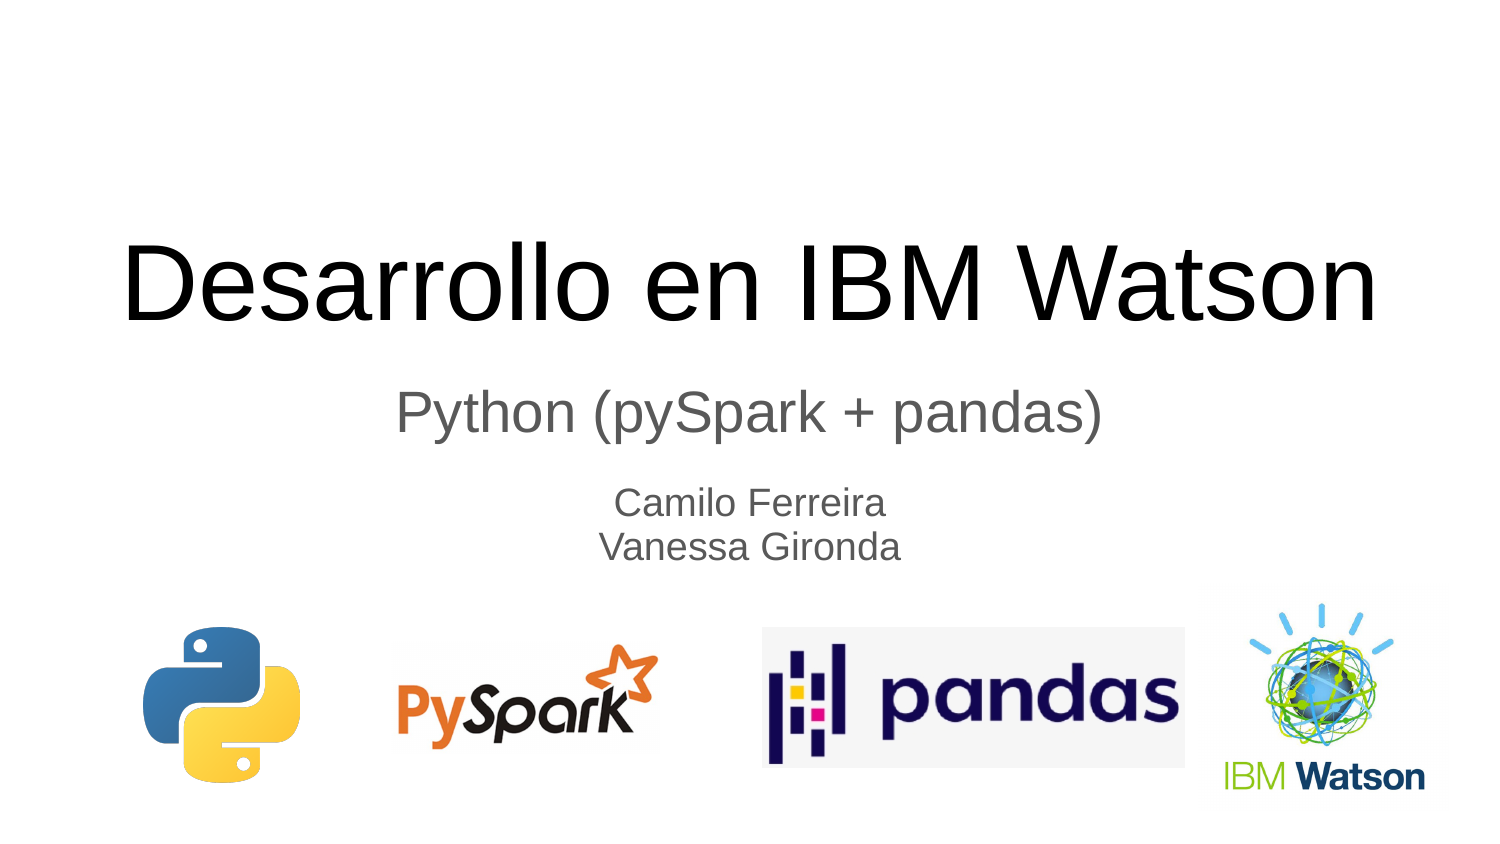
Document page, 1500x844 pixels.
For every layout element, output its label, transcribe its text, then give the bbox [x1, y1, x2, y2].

picture [391, 641, 660, 754]
picture [762, 626, 1186, 769]
title Desarrollo en IBM Watson [51, 22, 1449, 359]
picture [143, 626, 300, 783]
picture [1198, 583, 1450, 812]
subtitle Python (pySpark + pandas) [51, 364, 1449, 465]
subtitle Camilo Ferreira Vanessa Gironda [51, 465, 1449, 596]
